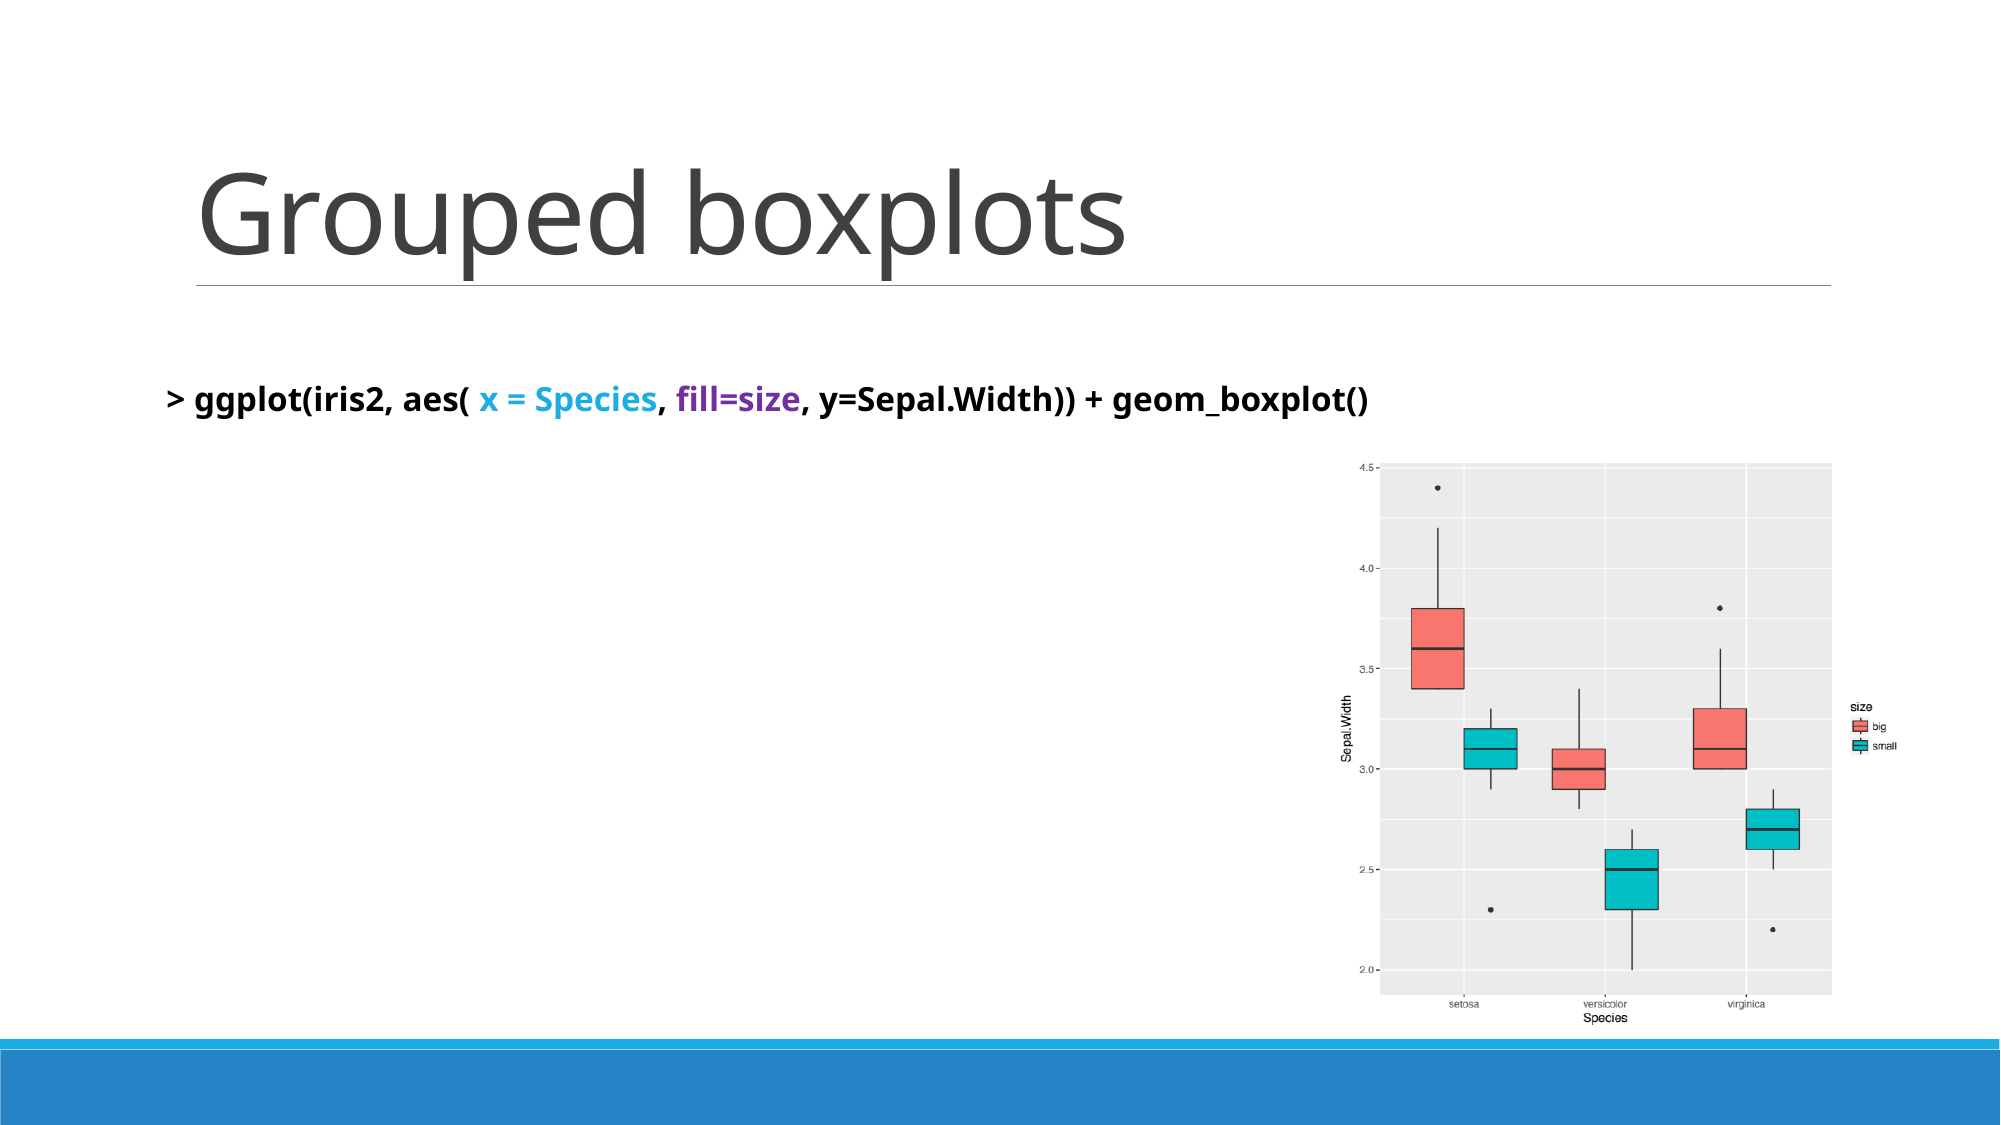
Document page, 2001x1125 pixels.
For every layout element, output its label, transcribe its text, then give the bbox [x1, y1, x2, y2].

picture [1334, 457, 1908, 1030]
text_box > ggplot(iris2, aes( x = Species, fill=size, y=Sepal.Width)) + geom_boxplot() [151, 330, 1972, 546]
title Grouped boxplots [180, 47, 1830, 285]
